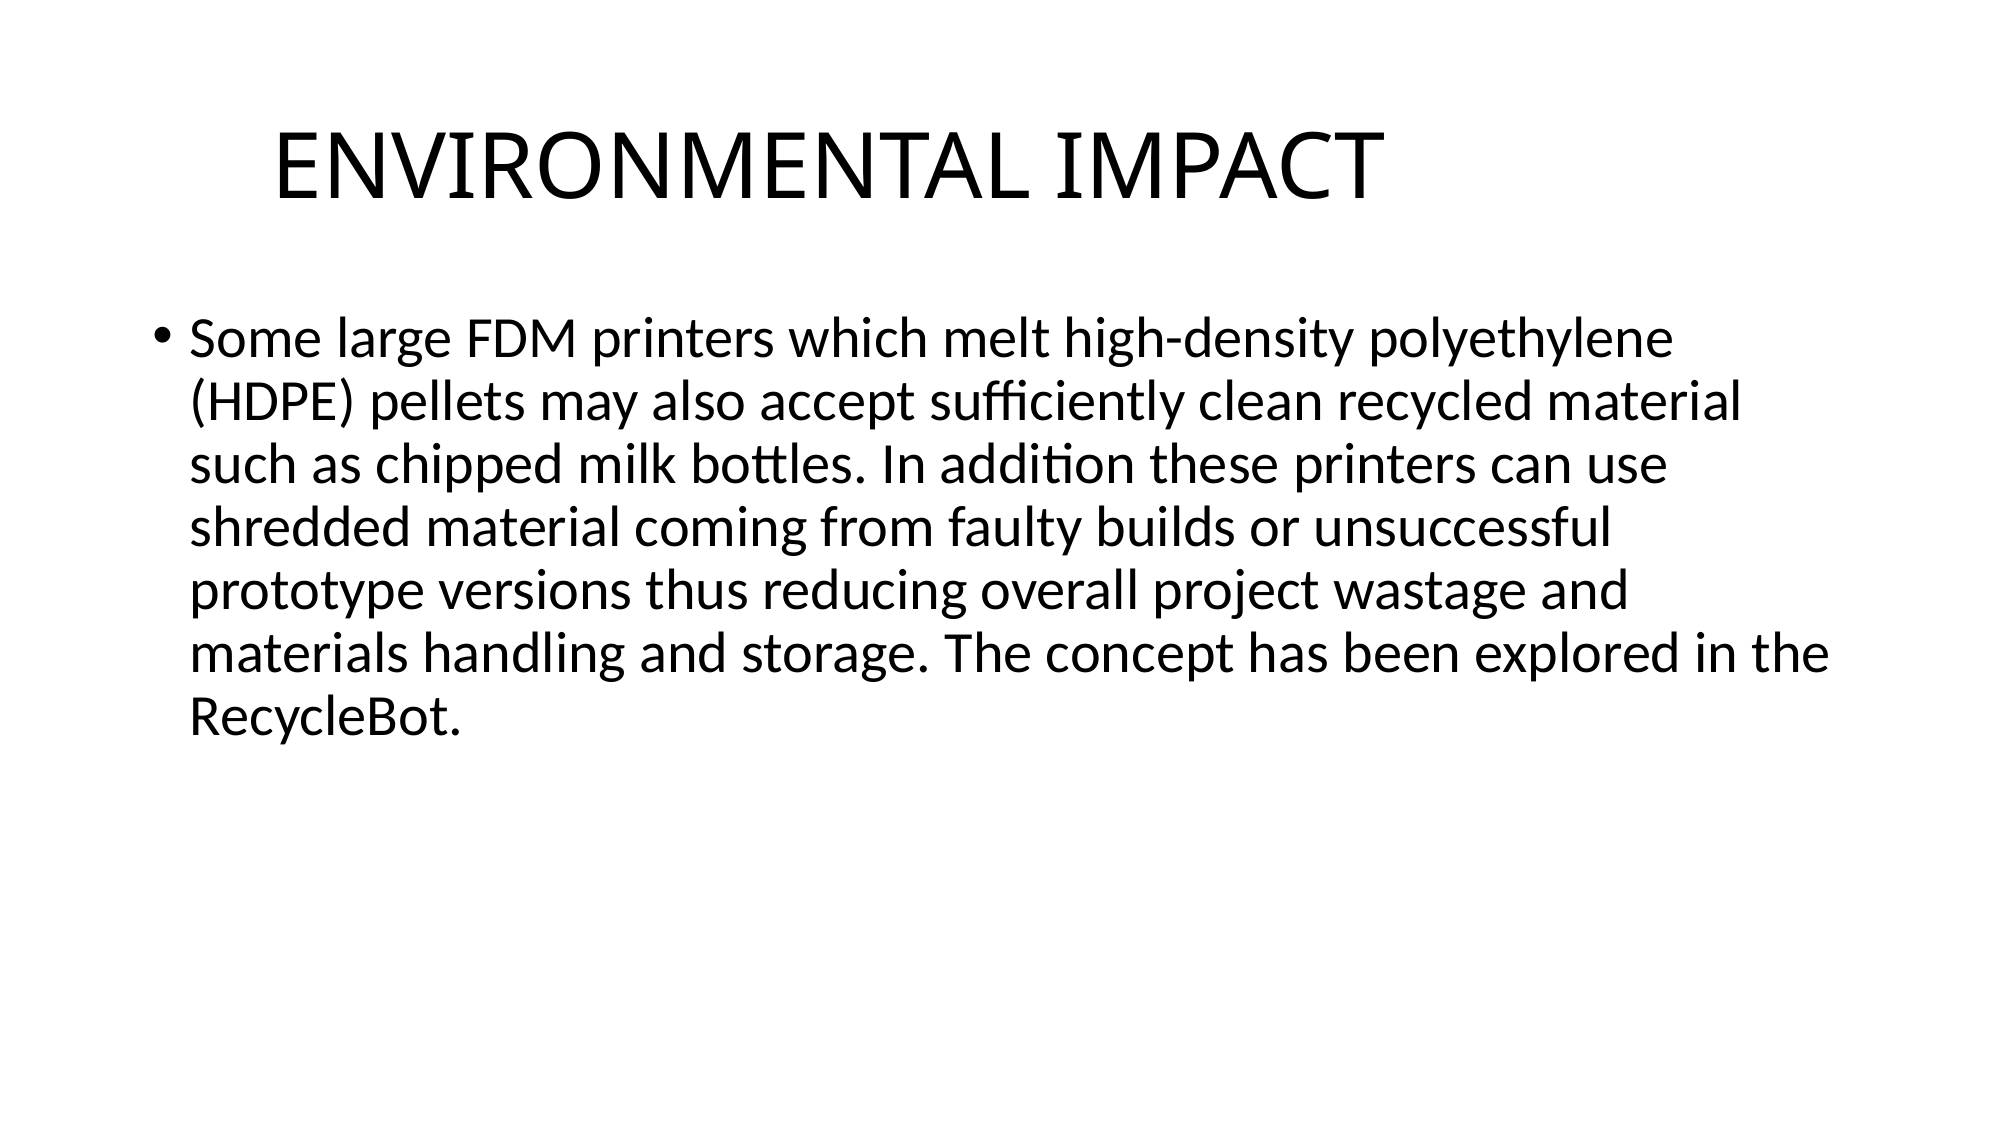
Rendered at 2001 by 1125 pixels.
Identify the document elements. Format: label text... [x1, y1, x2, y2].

title ENVIRONMENTAL IMPACT [137, 59, 1863, 278]
list Some large FDM printers which melt high-density polyethylene (HDPE) pellets may also accept sufficiently clean recycled material such as chipped milk bottles. In addition these printers can use shredded material coming from faulty builds or unsuccessful prototype versions thus reducing overall project wastage and materials handling and storage. The concept has been explored in the RecycleBot. [137, 299, 1863, 1014]
